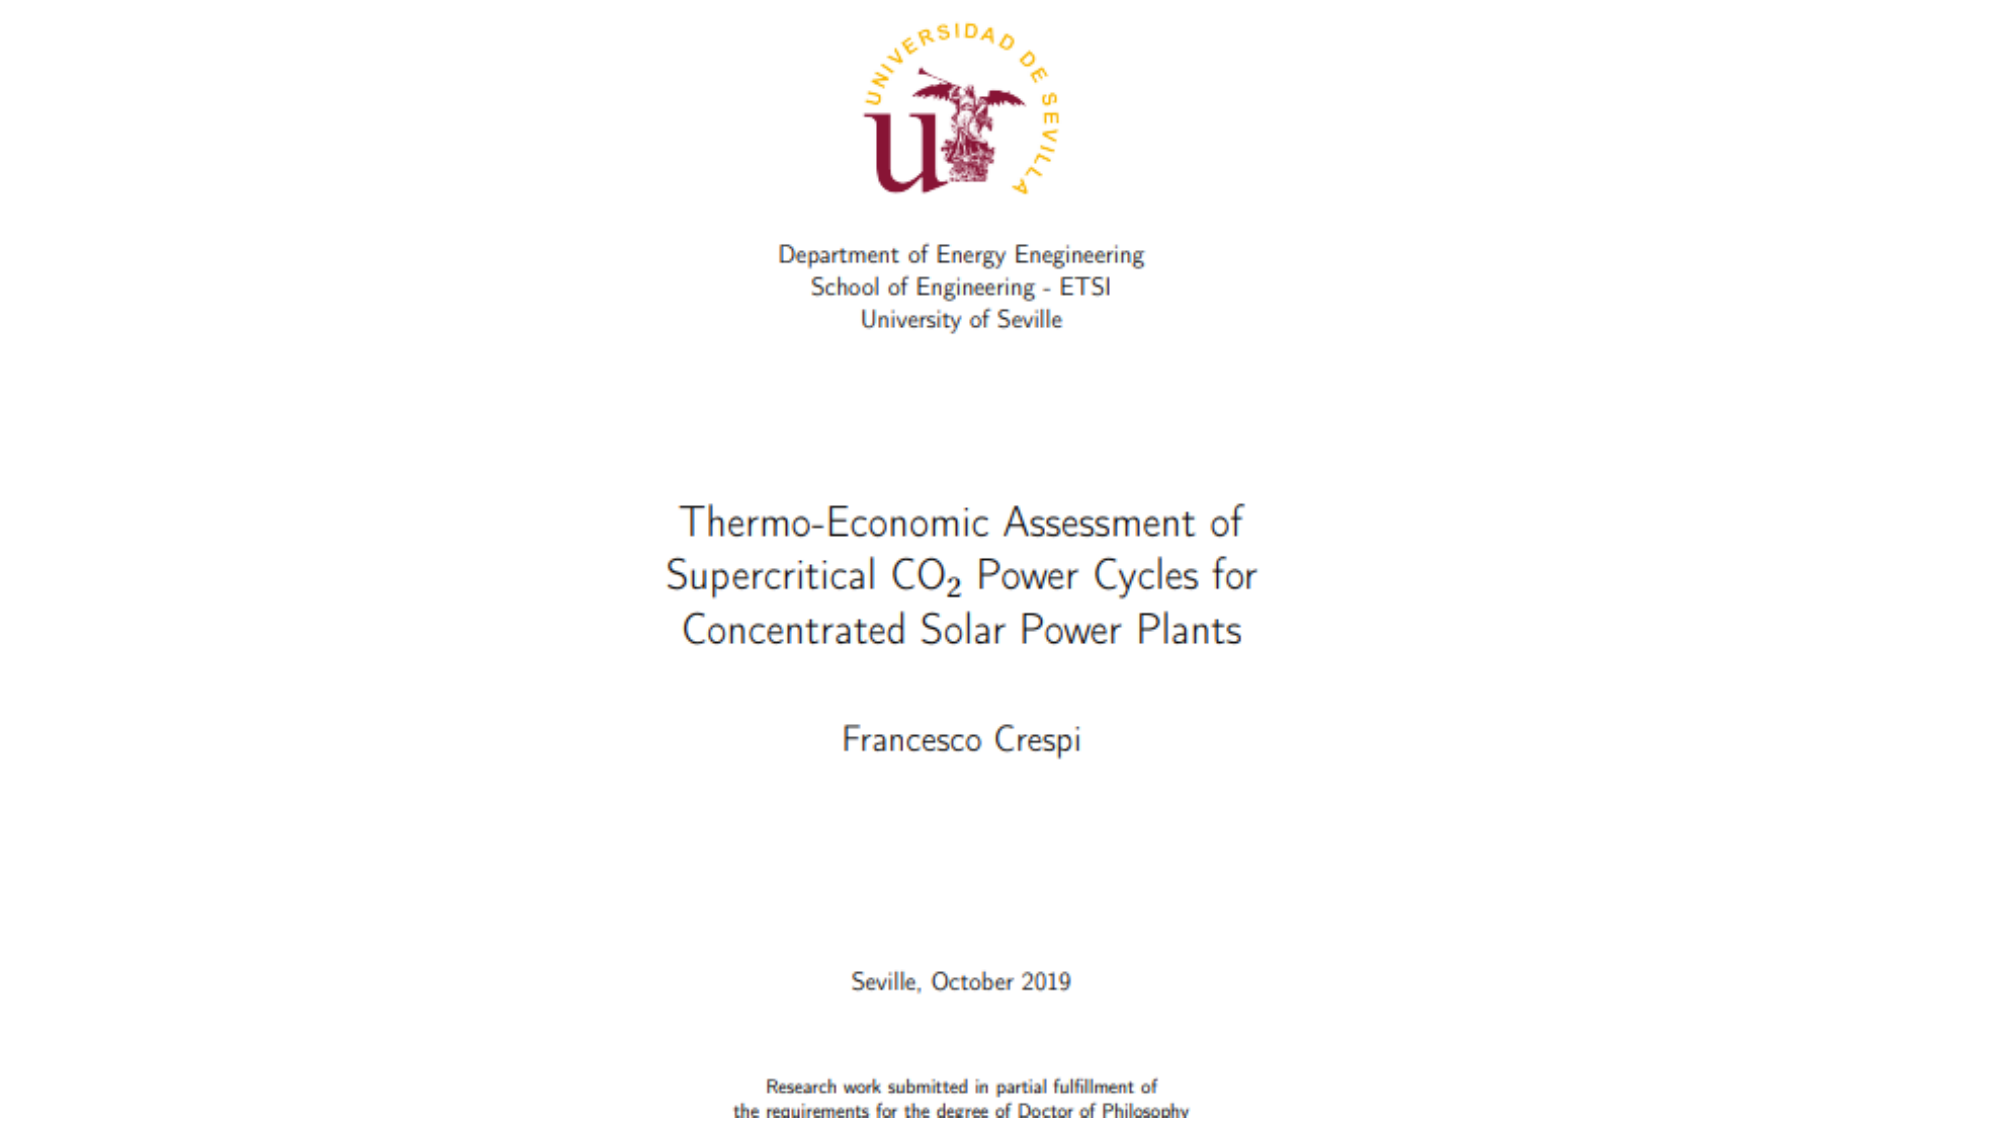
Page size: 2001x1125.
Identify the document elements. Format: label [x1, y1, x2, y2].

picture [620, 6, 1301, 1118]
